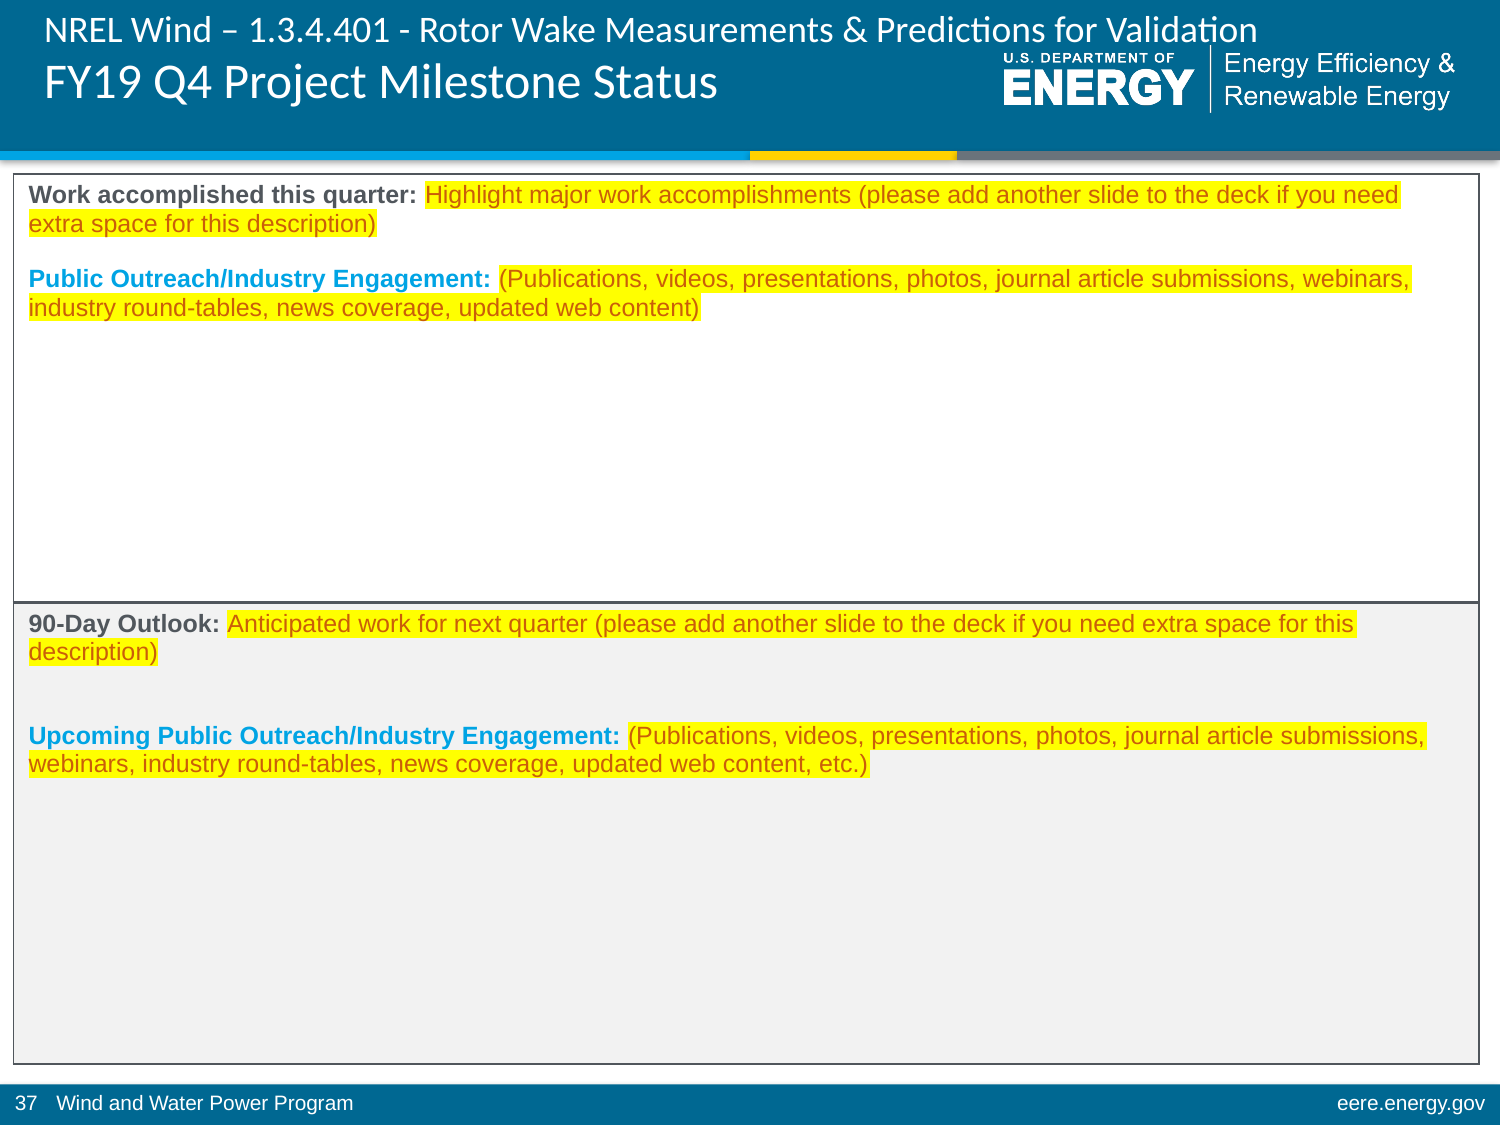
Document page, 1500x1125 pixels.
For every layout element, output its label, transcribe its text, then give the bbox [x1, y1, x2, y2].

text_box [973, 38, 1479, 128]
table_header Work accomplished this quarter: Highlight major work accomplishments (please add another slide to the deck if you need extra space for this description) Public Outreach/Industry Engagement: (Publications, videos, presentations, photos, journal article submissions, webinars, industry round-tables, news coverage, updated web content) [14, 175, 1478, 601]
table_cell 90-Day Outlook: Anticipated work for next quarter (please add another slide to the deck if you need extra space for this description) Upcoming Public Outreach/Industry Engagement: (Publications, videos, presentations, photos, journal article submissions, webinars, industry round-tables, news coverage, updated web content, etc.) [14, 604, 1478, 1063]
title NREL Wind – 1.3.4.401 - Rotor Wake Measurements & Predictions for Validation FY19 Q4 Project Milestone Status [28, 0, 1357, 124]
